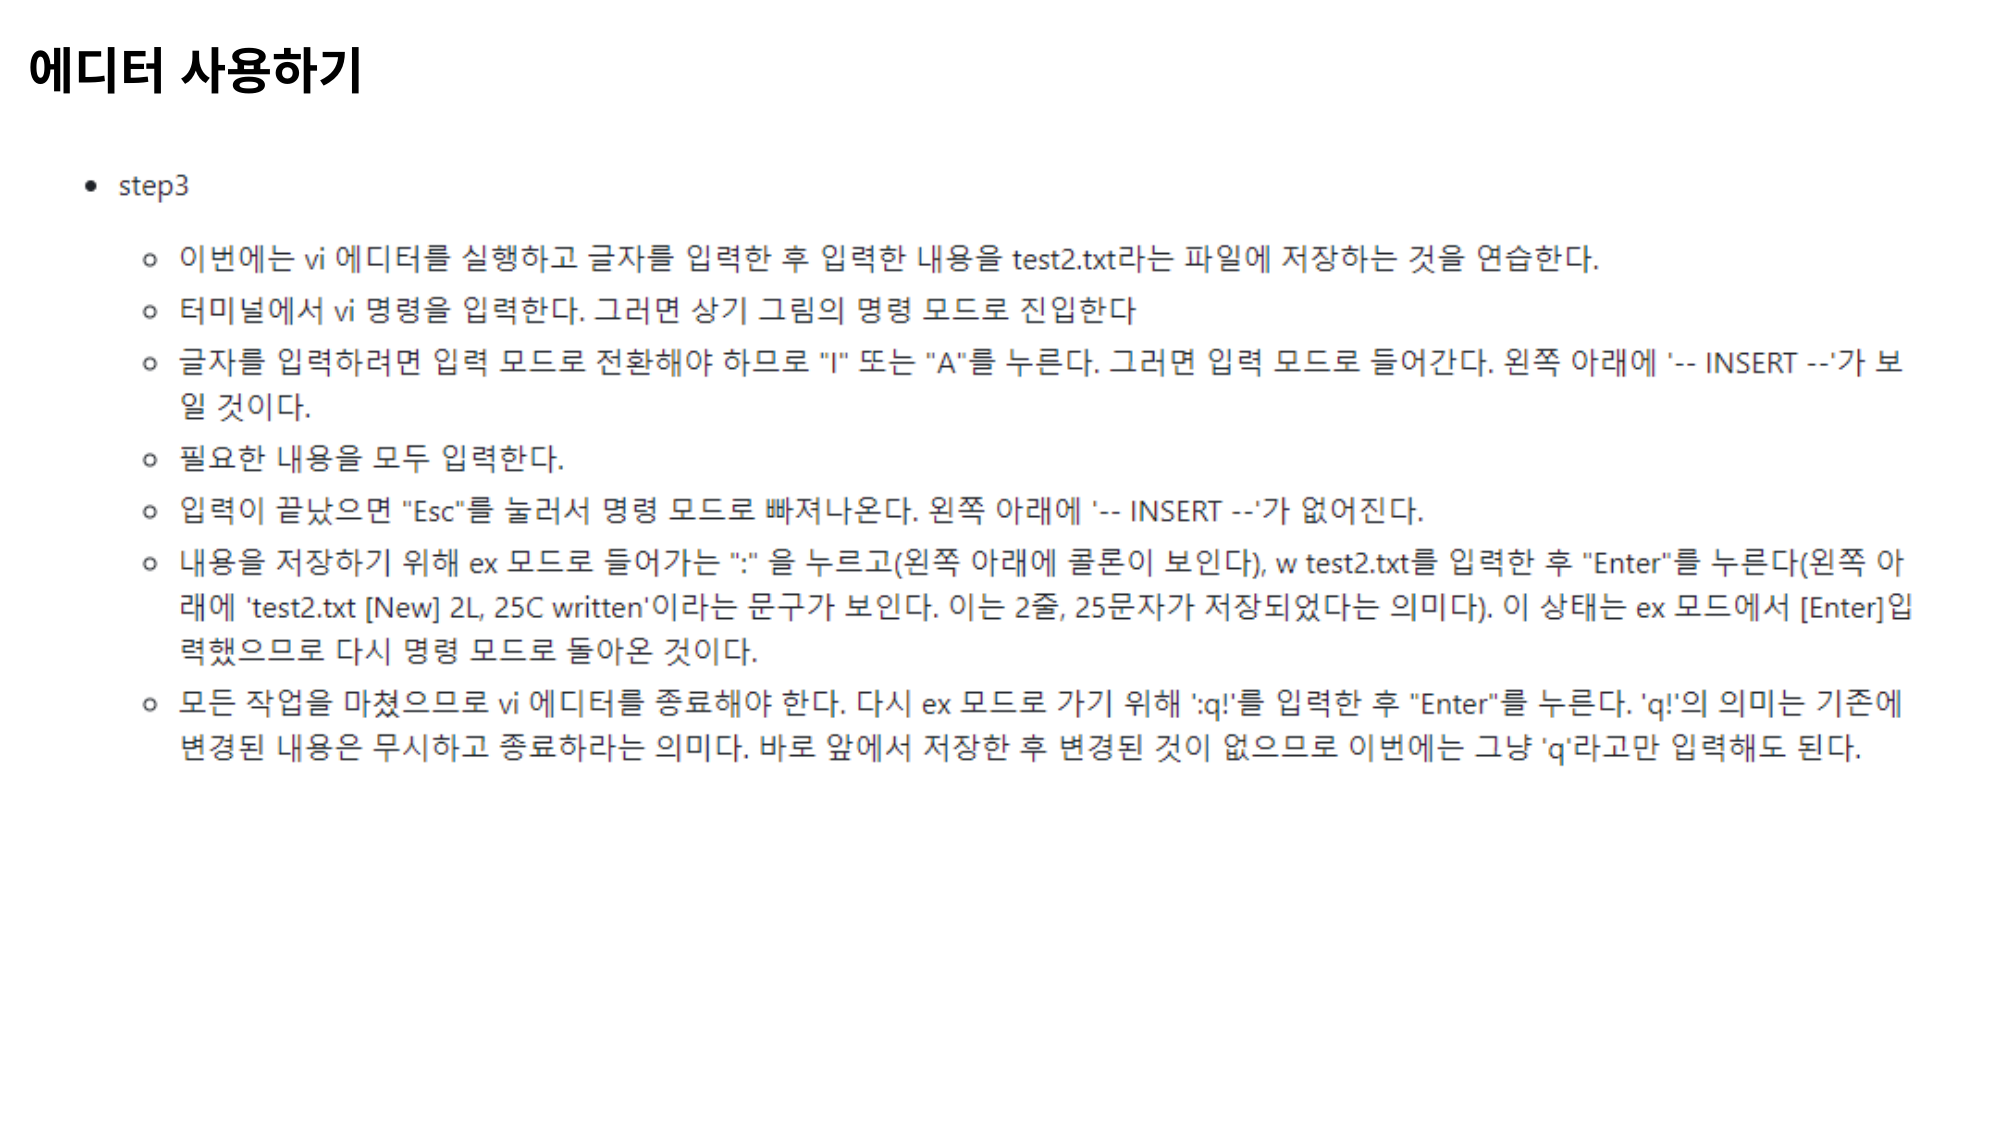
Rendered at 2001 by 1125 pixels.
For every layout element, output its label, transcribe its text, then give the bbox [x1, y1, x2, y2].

text_box 에디터 사용하기 [13, 11, 1971, 128]
picture [69, 153, 1932, 781]
